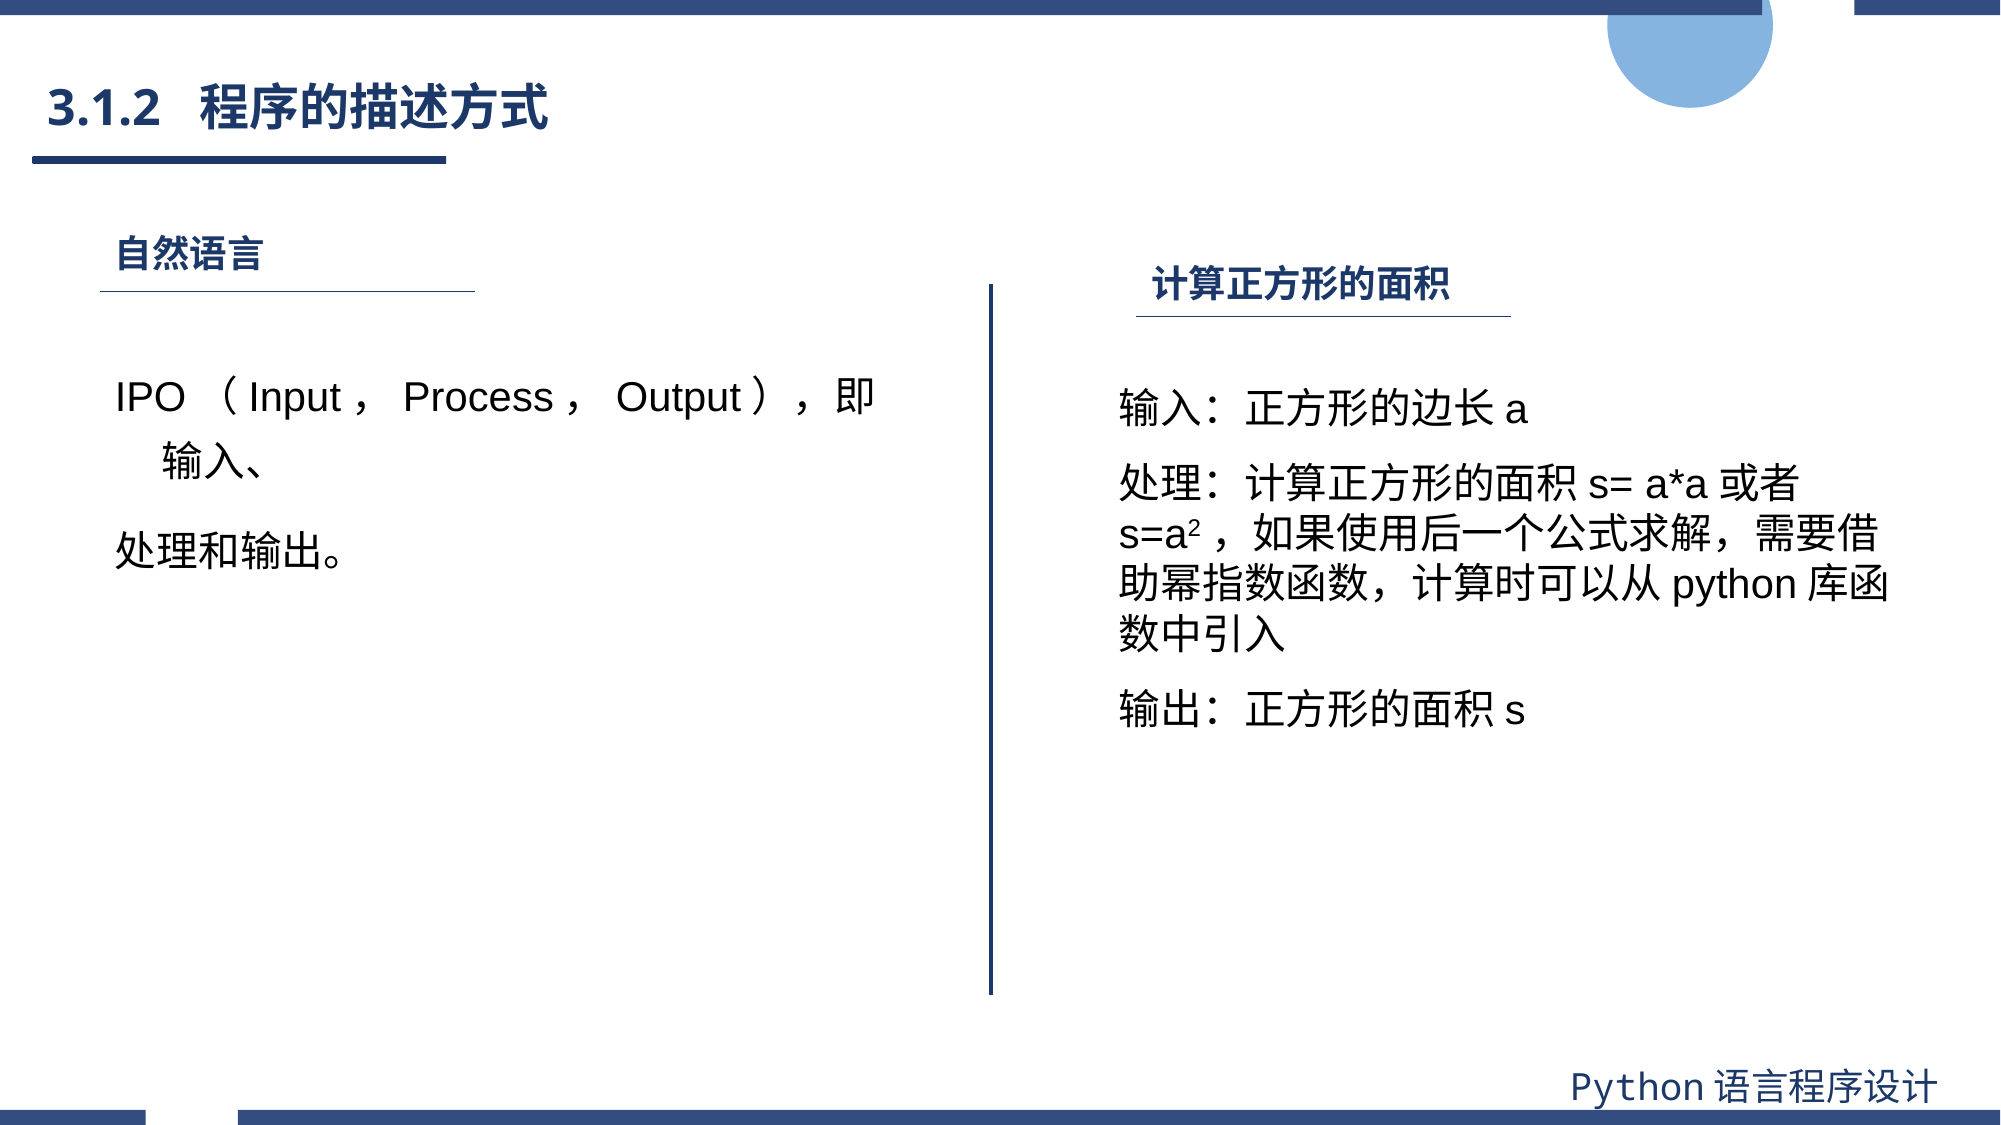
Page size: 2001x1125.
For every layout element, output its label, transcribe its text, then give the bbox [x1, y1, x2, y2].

text_box IPO（Input，Process，Output），即输入、 处理和输出。 [100, 346, 906, 582]
title 3.1.2 程序的描述方式 [32, 67, 939, 152]
text_box 计算正方形的面积 [1136, 252, 1647, 313]
text_box 自然语言 [100, 222, 610, 283]
text_box 输入：正方形的边长a 处理：计算正方形的面积s= a*a或者s=a2，如果使用后一个公式求解，需要借助幂指数函数，计算时可以从python库函数中引入 输出：正方形的面积s [1104, 374, 1929, 740]
